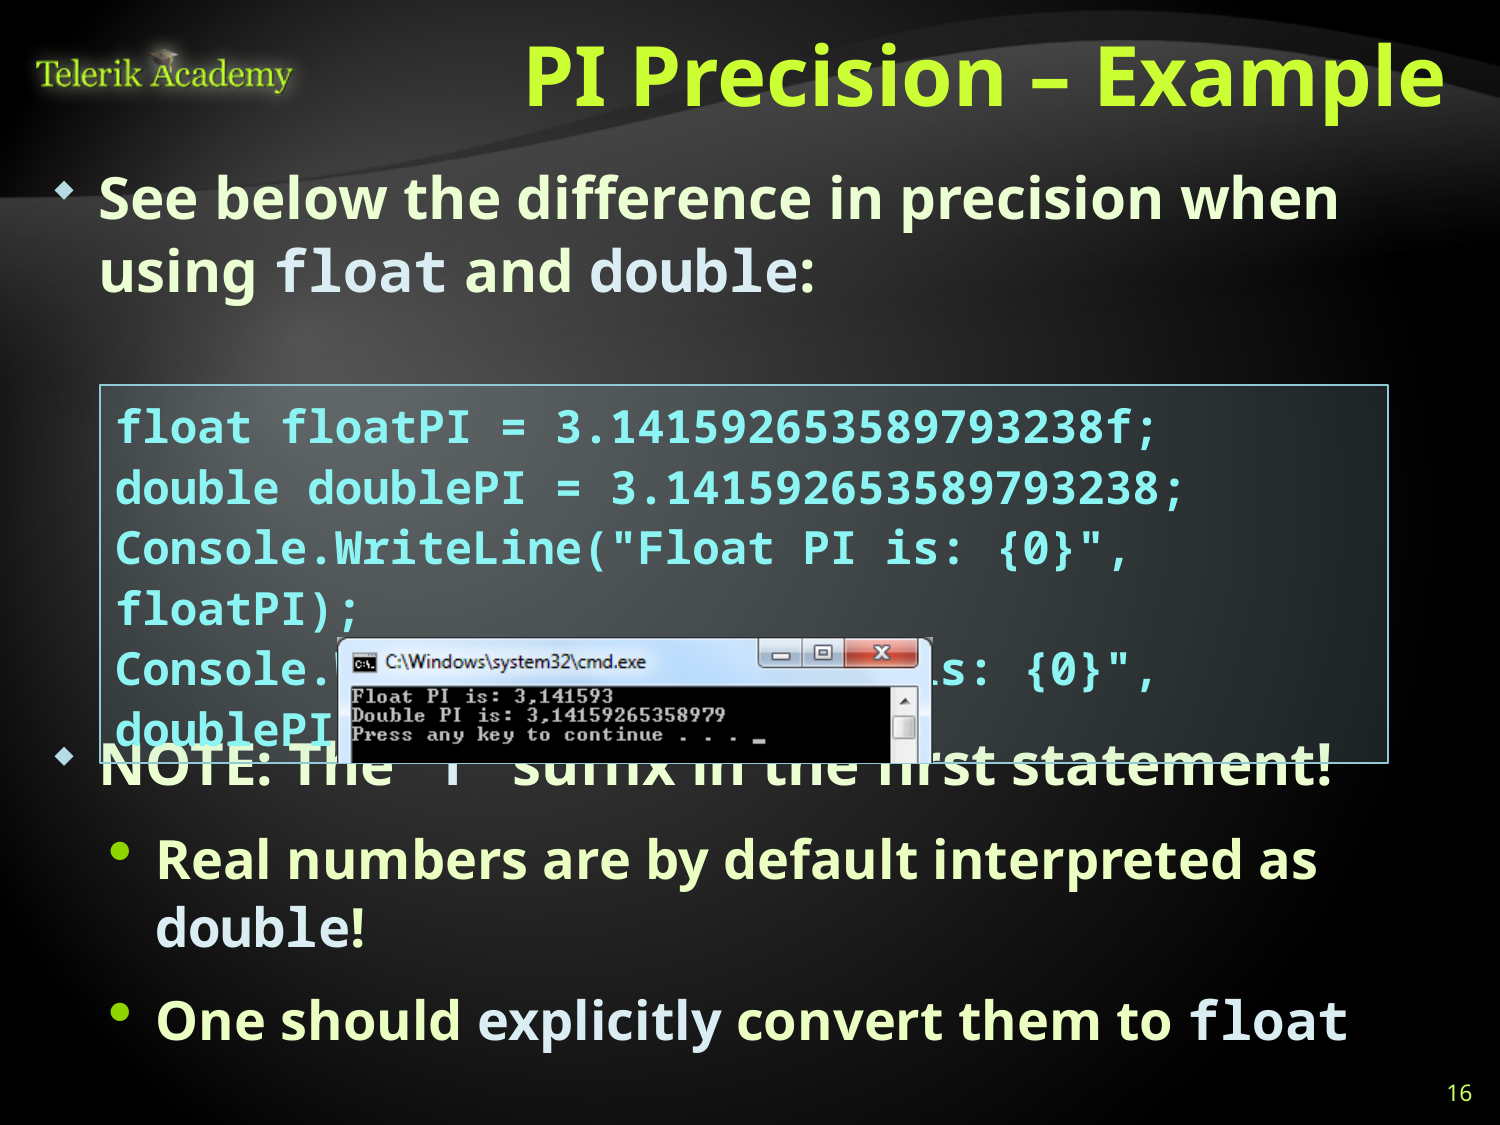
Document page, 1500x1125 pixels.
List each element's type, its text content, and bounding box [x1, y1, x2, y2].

text_box float floatPI = 3.141592653589793238f; double doublePI = 3.141592653589793238; Console.WriteLine("Float PI is: {0}", floatPI); Console.WriteLine("Double PI is: {0}", doublePI); [100, 385, 1388, 763]
slide_number 16 [1412, 1074, 1488, 1113]
picture [0, 0, 1500, 1125]
list See below the difference in precision when using float and double: NOTE: The “f” suffix in the first statement! Real numbers are by default interpreted as double! One should explicitly convert them to float [37, 149, 1463, 1100]
title PI Precision – Example [300, 12, 1463, 149]
